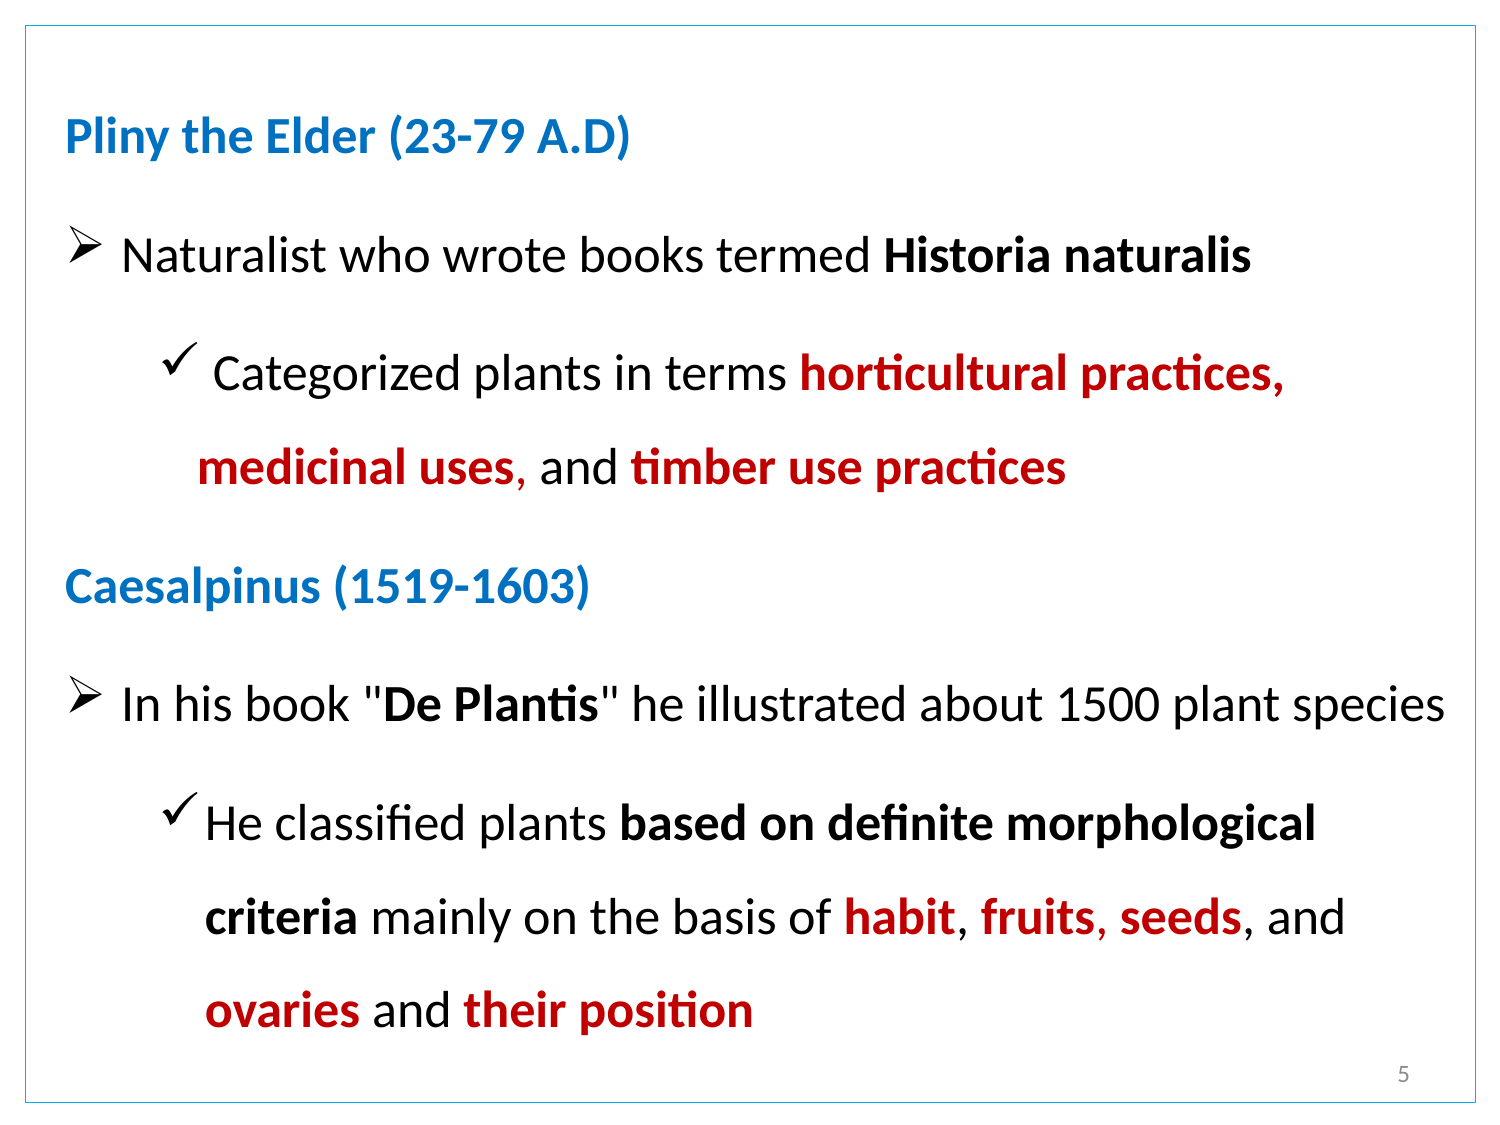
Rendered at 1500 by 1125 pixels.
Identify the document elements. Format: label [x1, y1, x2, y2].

text_box [23, 23, 1477, 1105]
